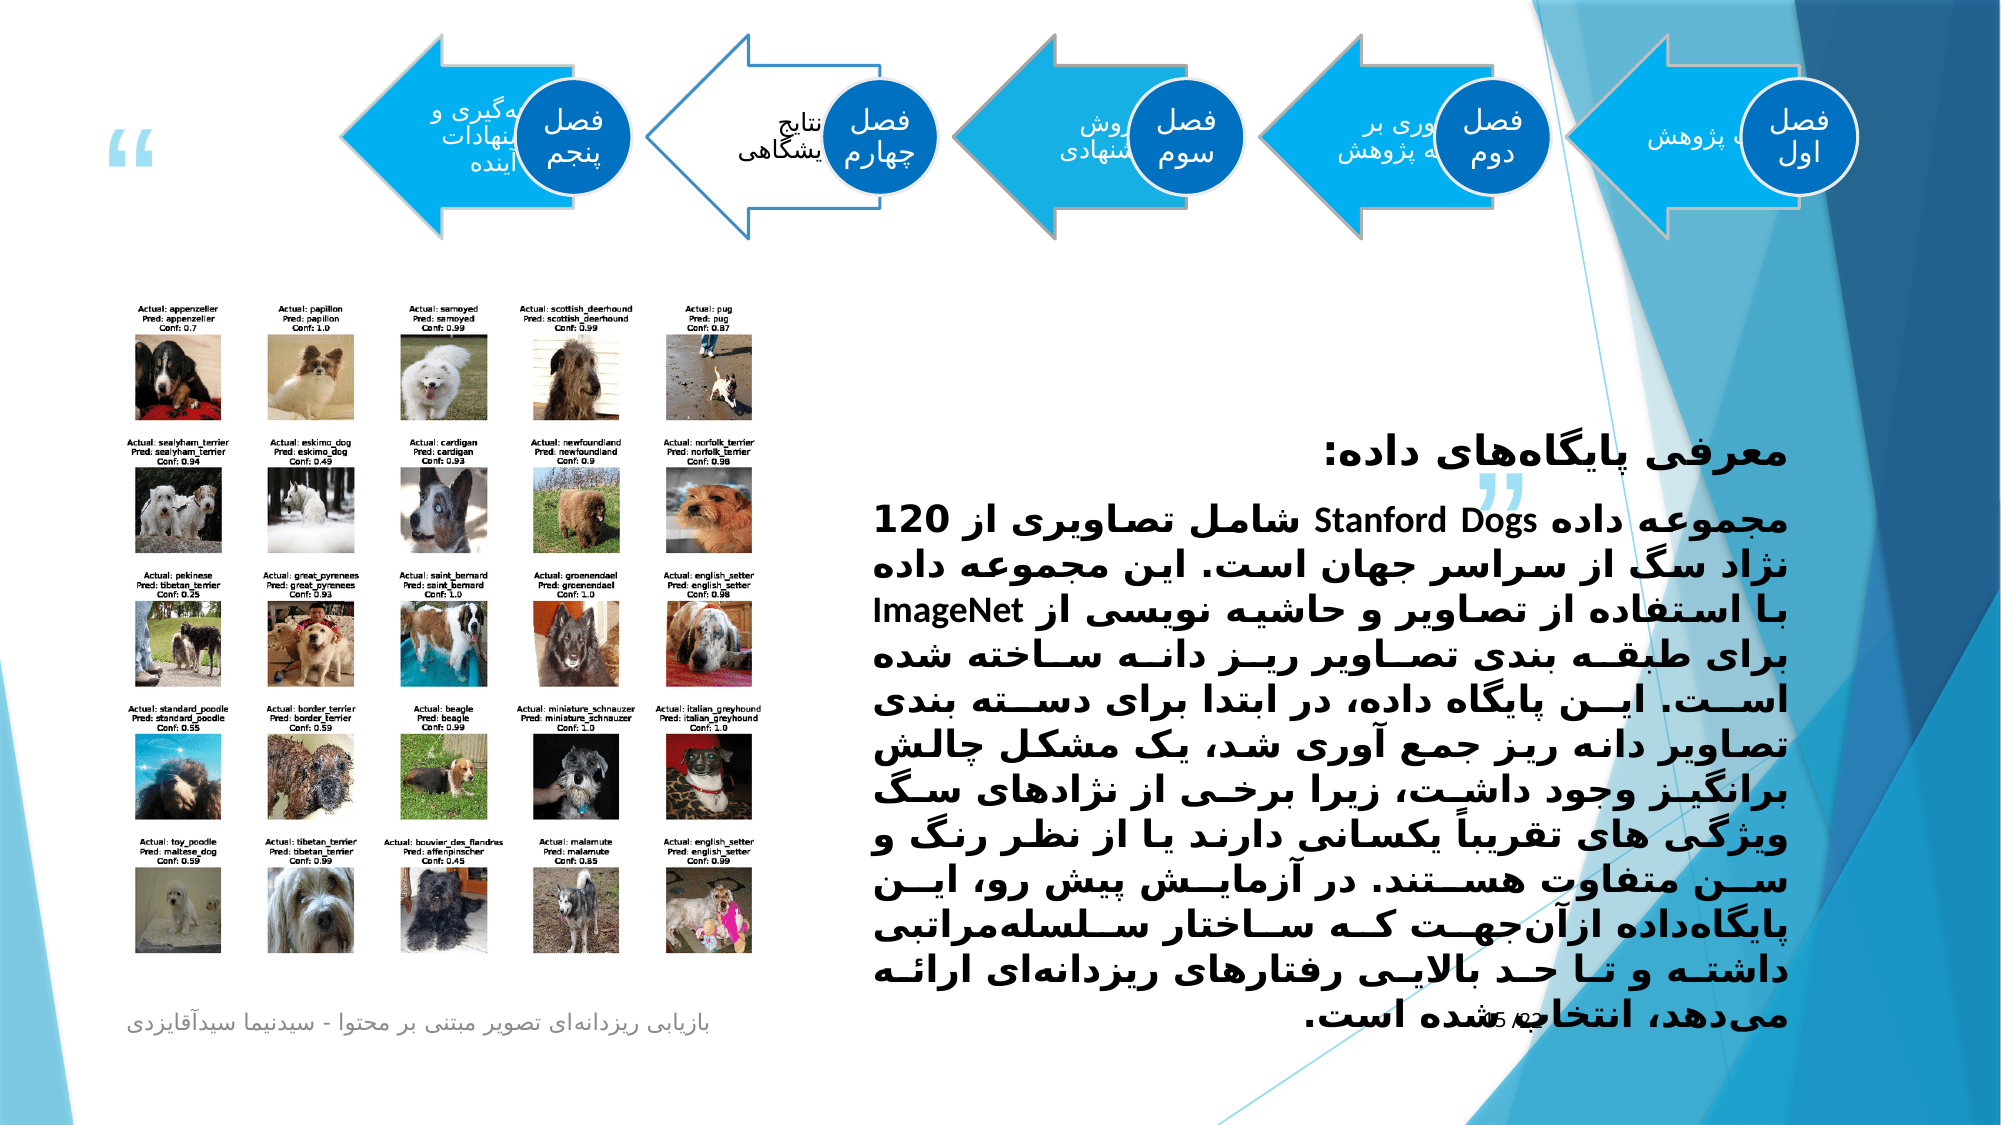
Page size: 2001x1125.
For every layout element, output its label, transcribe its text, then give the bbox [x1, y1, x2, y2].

footer بازیابی ریزدانه‌ای تصویر مبتنی بر محتوا - سیدنیما سیدآقایزدی [111, 991, 1145, 1051]
slide_number 15 [1409, 991, 1522, 1051]
picture [111, 302, 764, 968]
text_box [338, 8, 1859, 266]
text_box معرفی پایگاه‌های ‌داده: مجموعه داده Stanford Dogs شامل تصاویری از 120 نژاد سگ از سراسر جهان است. این مجموعه داده با استفاده از تصاویر و حاشیه نویسی از ImageNet برای طبقه بندی تصاویر ریز دانه ساخته شده است. این پایگاه داده، در ابتدا برای دسته بندی تصاویر دانه ریز جمع آوری شد، یک مشکل چالش برانگیز وجود داشت، زیرا برخی از نژادهای سگ ویژگی های تقریباً یکسانی دارند یا از نظر رنگ و سن متفاوت هستند. در آزمایش پیش‌ رو، این پایگاه‌داده ازآن‌جهت که ساختار سلسله‌مراتبی داشته و تا حد بالایی رفتارهای ریزدانه‌ای ارائه می‌دهد، انتخاب شده است. [857, 409, 1805, 1043]
